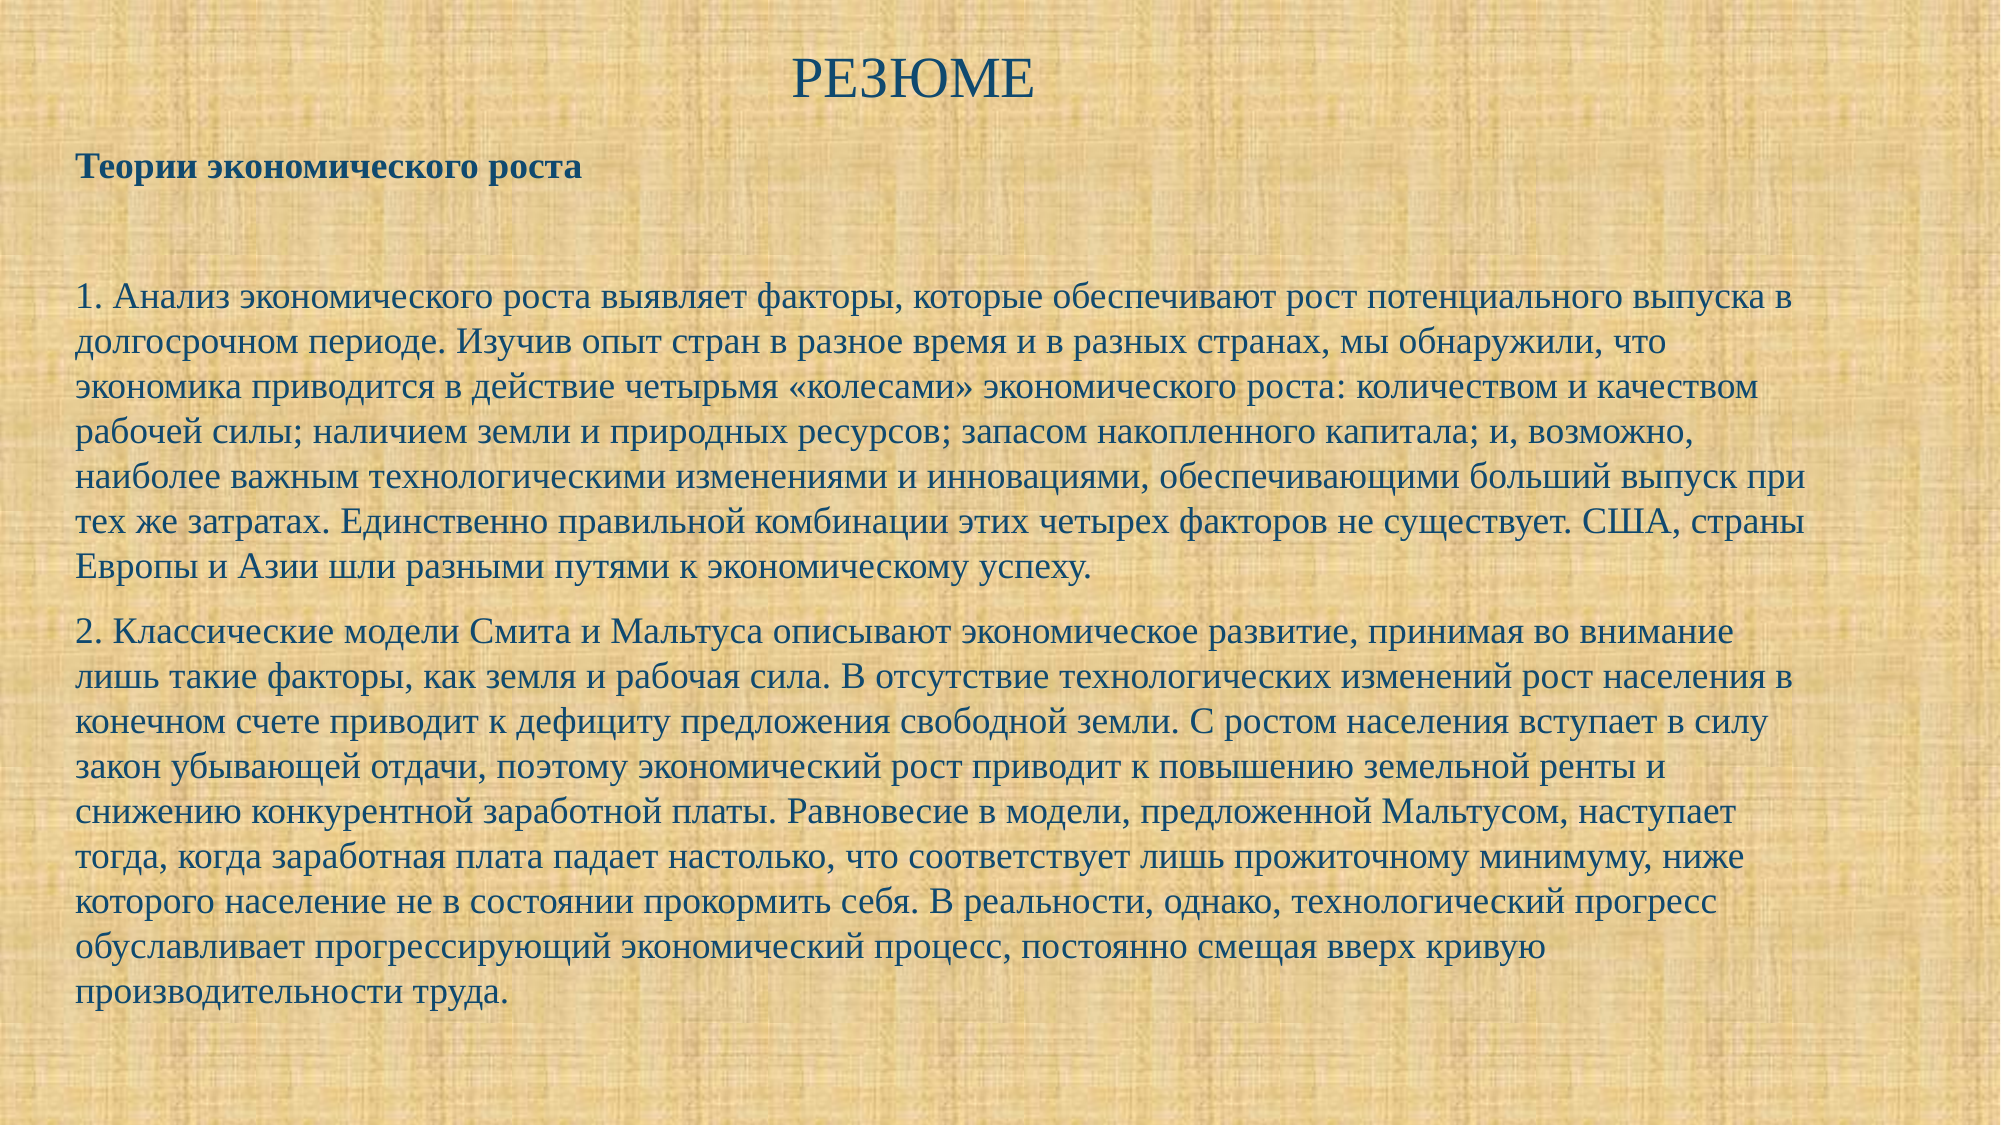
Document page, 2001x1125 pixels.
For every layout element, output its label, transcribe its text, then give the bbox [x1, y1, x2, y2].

picture [0, 0, 2001, 1125]
list РЕЗЮМЕ [776, 19, 1077, 128]
list Теории экономического роста 1. Анализ экономического роста выявляет факторы, которые обеспечивают рост потенциального выпуска в долгосрочном периоде. Изучив опыт стран в разное время и в разных странах, мы обнаружили, что экономика приводится в действие четырьмя «колесами» экономического роста: количеством и качеством рабочей силы; наличием земли и природных ресурсов; запасом накопленного капитала; и, возможно, наиболее важным технологическими изменениями и инновациями, обеспечивающими больший выпуск при тех же затратах. Единственно правильной комбинации этих четырех факторов не существует. США, страны Европы и Азии шли разными путями к экономическому успеху. 2. Классические модели Смита и Мальтуса описывают экономическое развитие, принимая во внимание лишь такие факторы, как земля и рабочая сила. В отсутствие технологических изменений рост населения в конечном счете приводит к дефициту предложения свободной земли. С ростом населения вступает в силу закон убывающей отдачи, поэтому экономический рост приводит к повышению земельной ренты и снижению конкурентной заработной платы. Равновесие в модели, предложенной Мальтусом, наступает тогда, когда заработная плата падает настолько, что соответствует лишь прожиточному минимуму, ниже которого население не в состоянии прокормить себя. В реальности, однако, технологический прогресс обуславливает прогрессирующий экономический процесс, постоянно смещая вверх кривую производительности труда. [59, 128, 1840, 1090]
